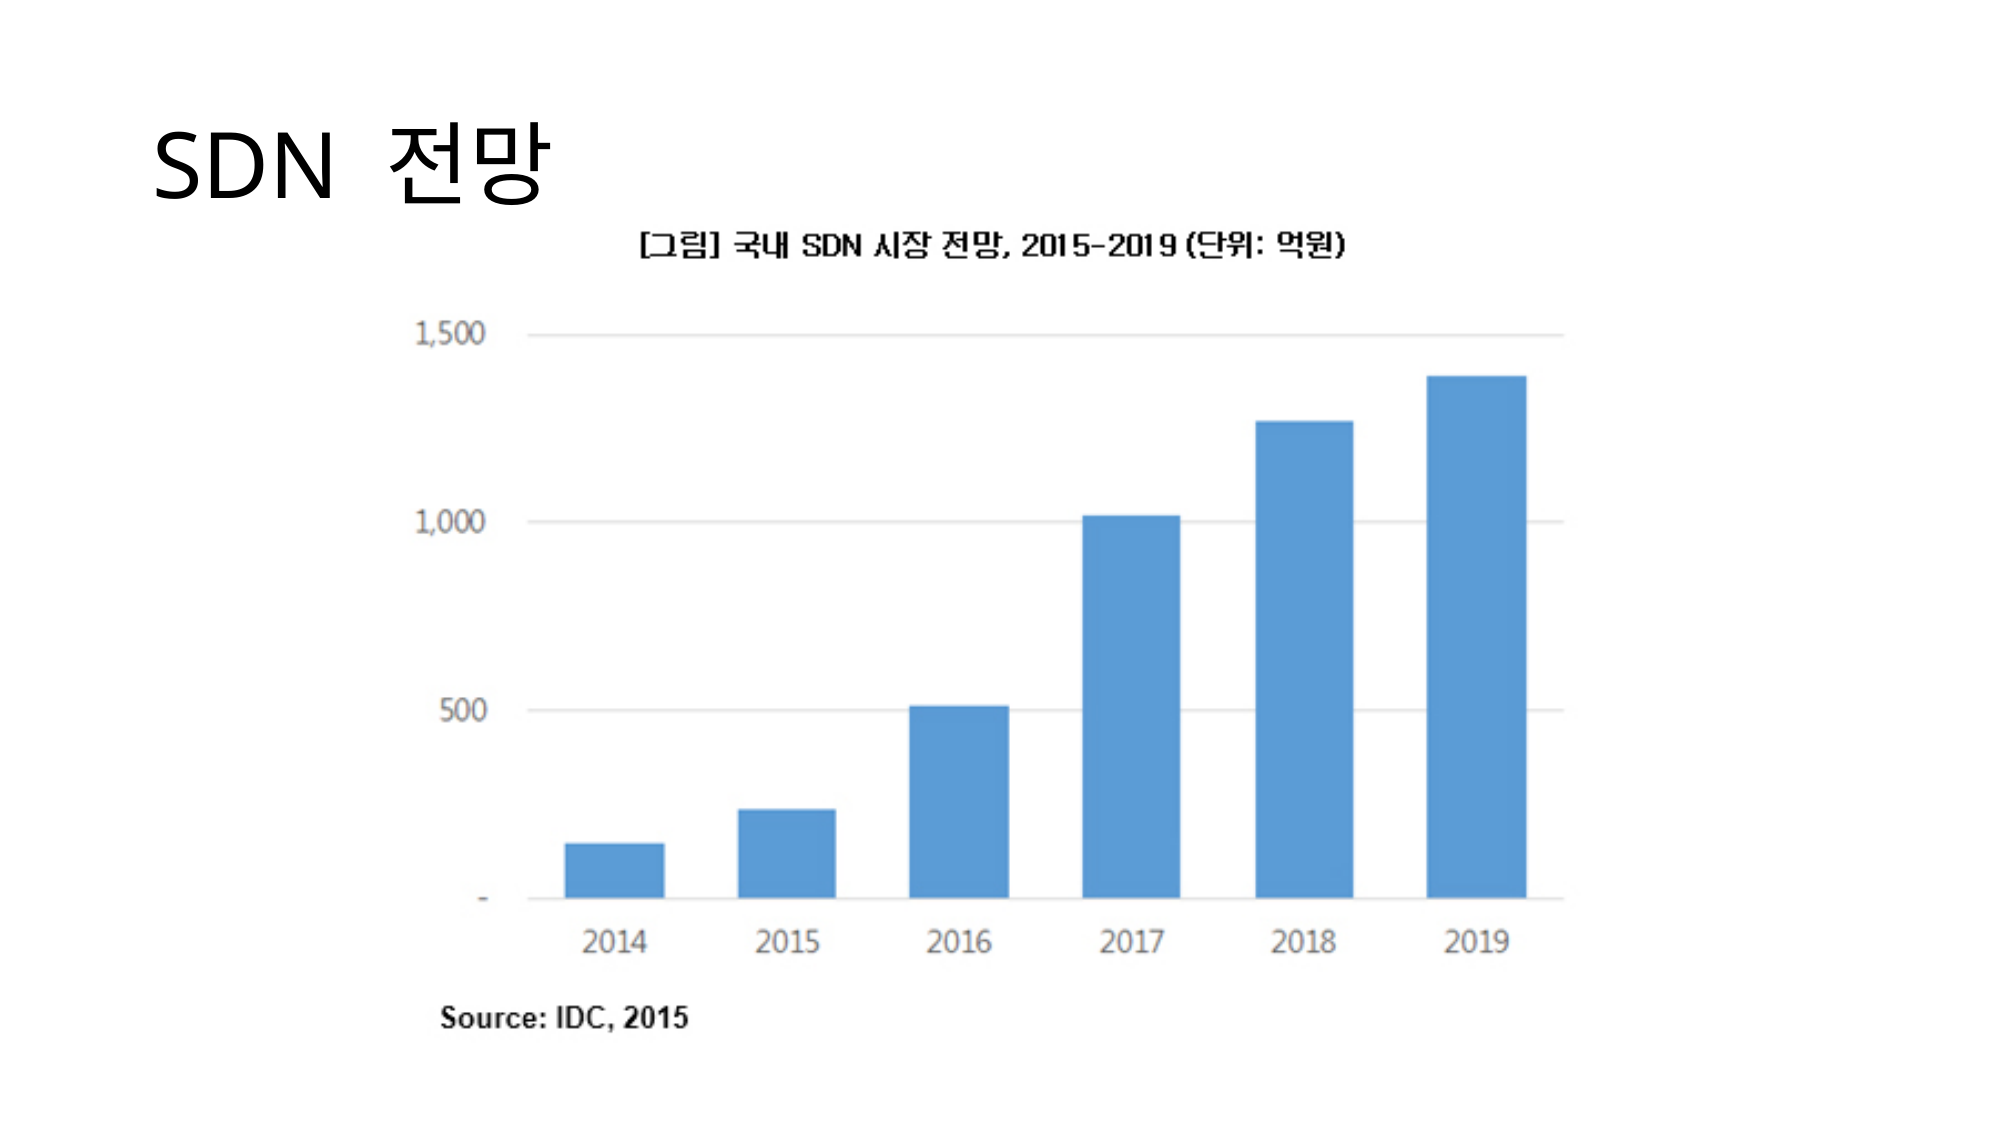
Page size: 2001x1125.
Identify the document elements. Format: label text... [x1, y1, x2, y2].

title SDN 전망 [137, 59, 1863, 278]
picture [391, 208, 1609, 1062]
